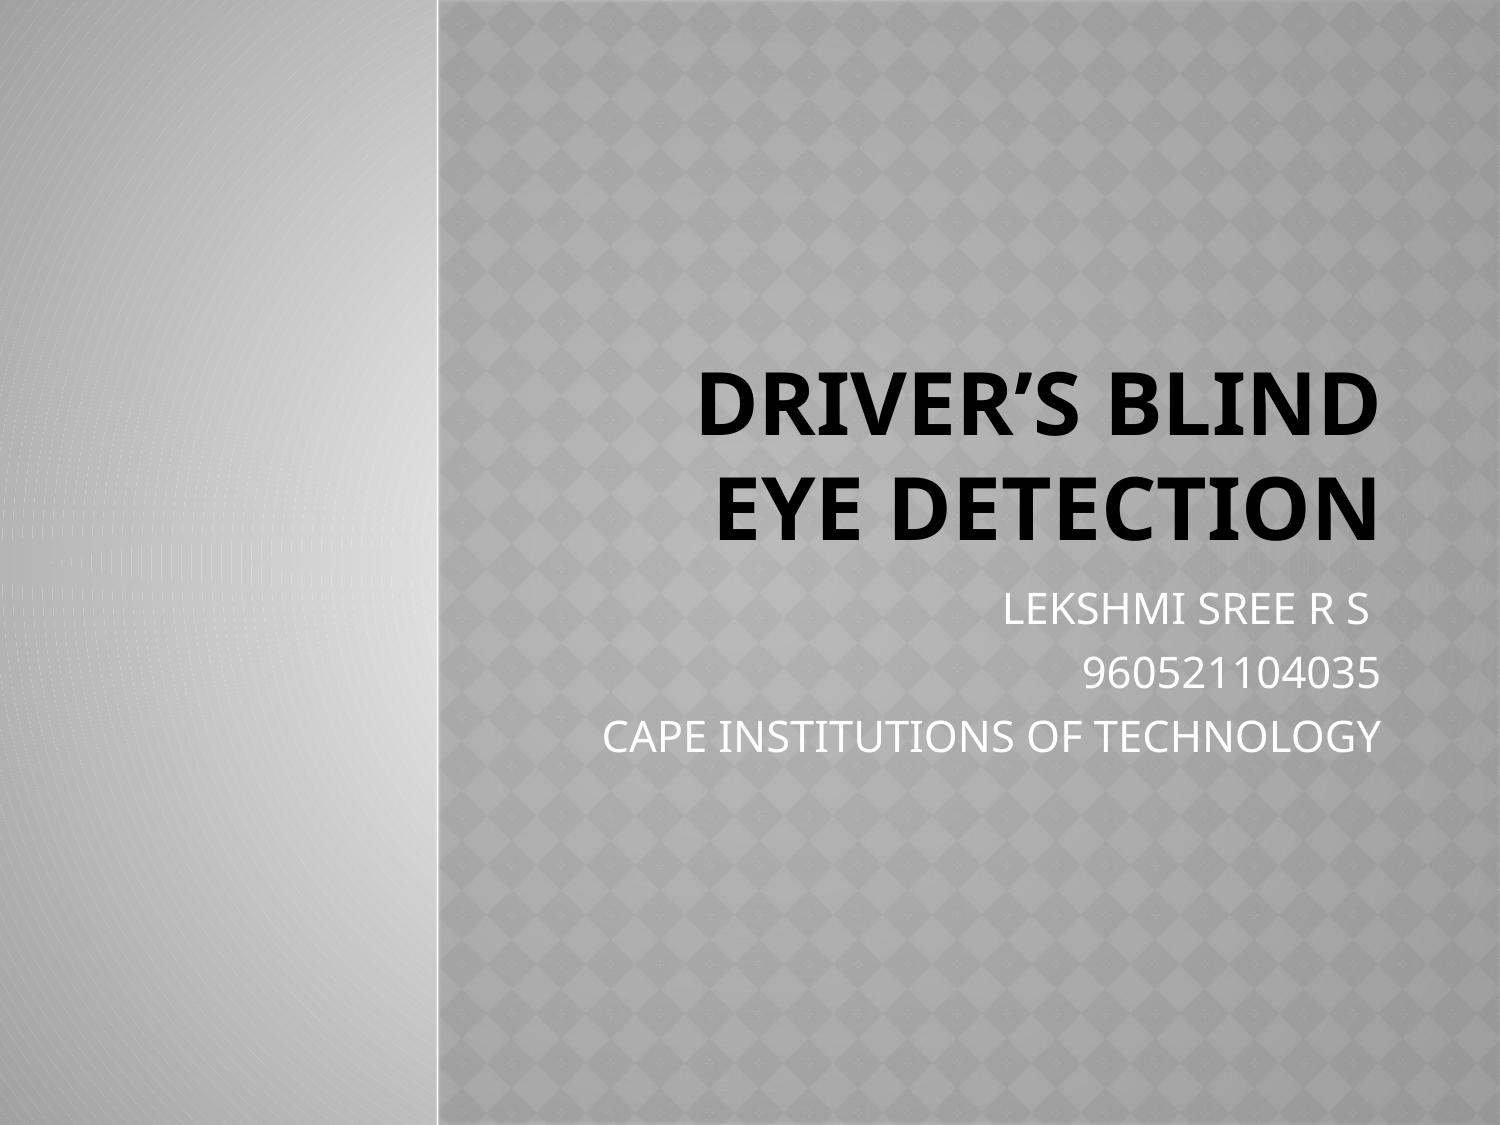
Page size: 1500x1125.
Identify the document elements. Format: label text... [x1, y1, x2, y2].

subtitle LEKSHMI SREE R S 960521104035 CAPE INSTITUTIONS OF TECHNOLOGY [550, 580, 1390, 762]
title DRIVER’S BLIND EYE DETECTION [552, 87, 1390, 558]
